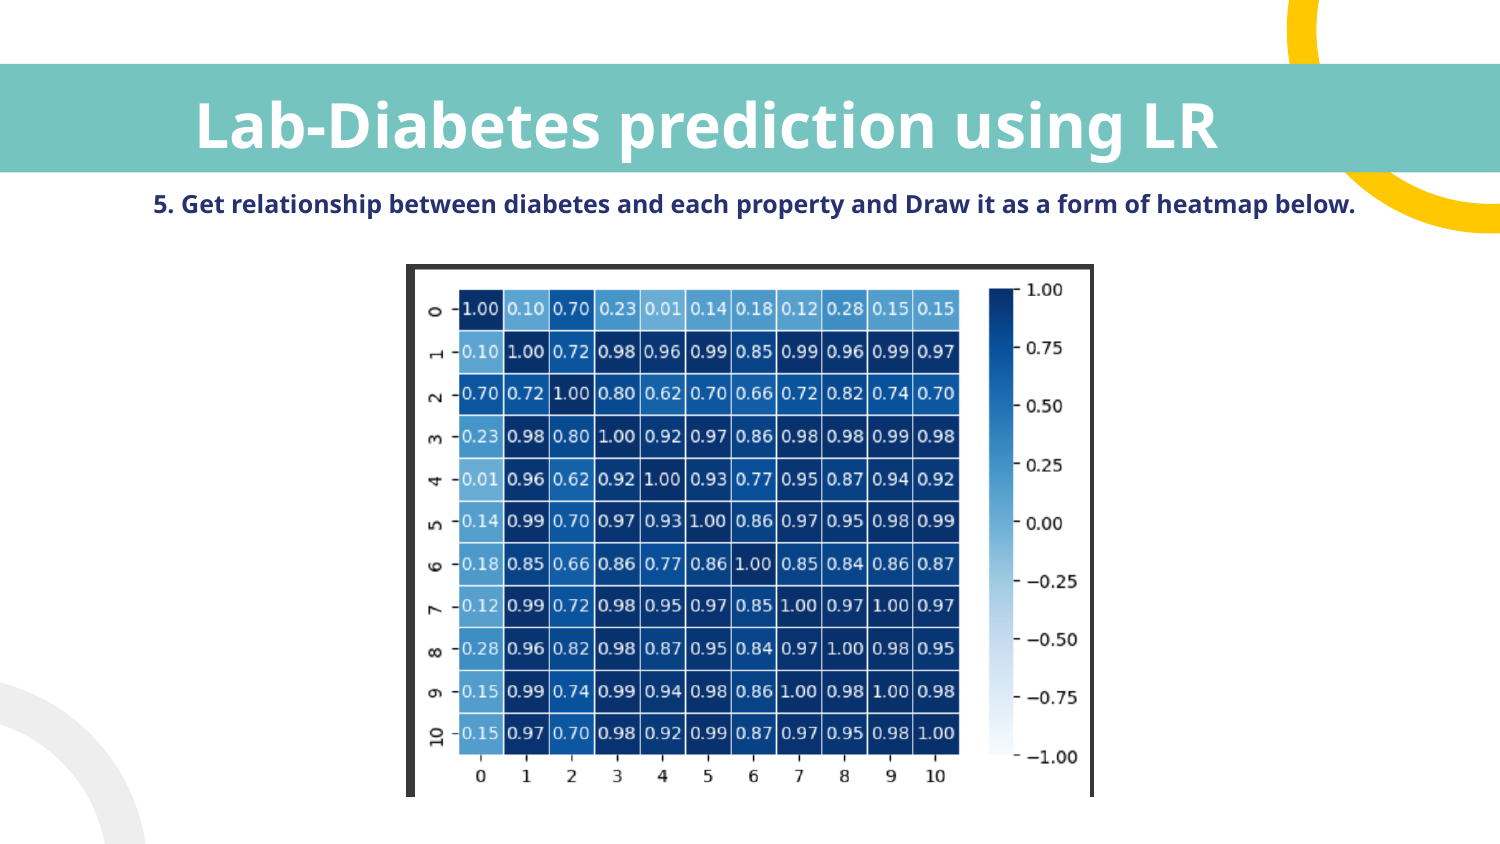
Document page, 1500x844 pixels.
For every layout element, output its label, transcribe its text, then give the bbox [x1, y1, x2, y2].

title Lab-Diabetes prediction using LR [179, 71, 1449, 166]
subtitle 5. Get relationship between diabetes and each property and Draw it as a form of heatmap below. [115, 173, 1385, 257]
picture [406, 264, 1094, 797]
